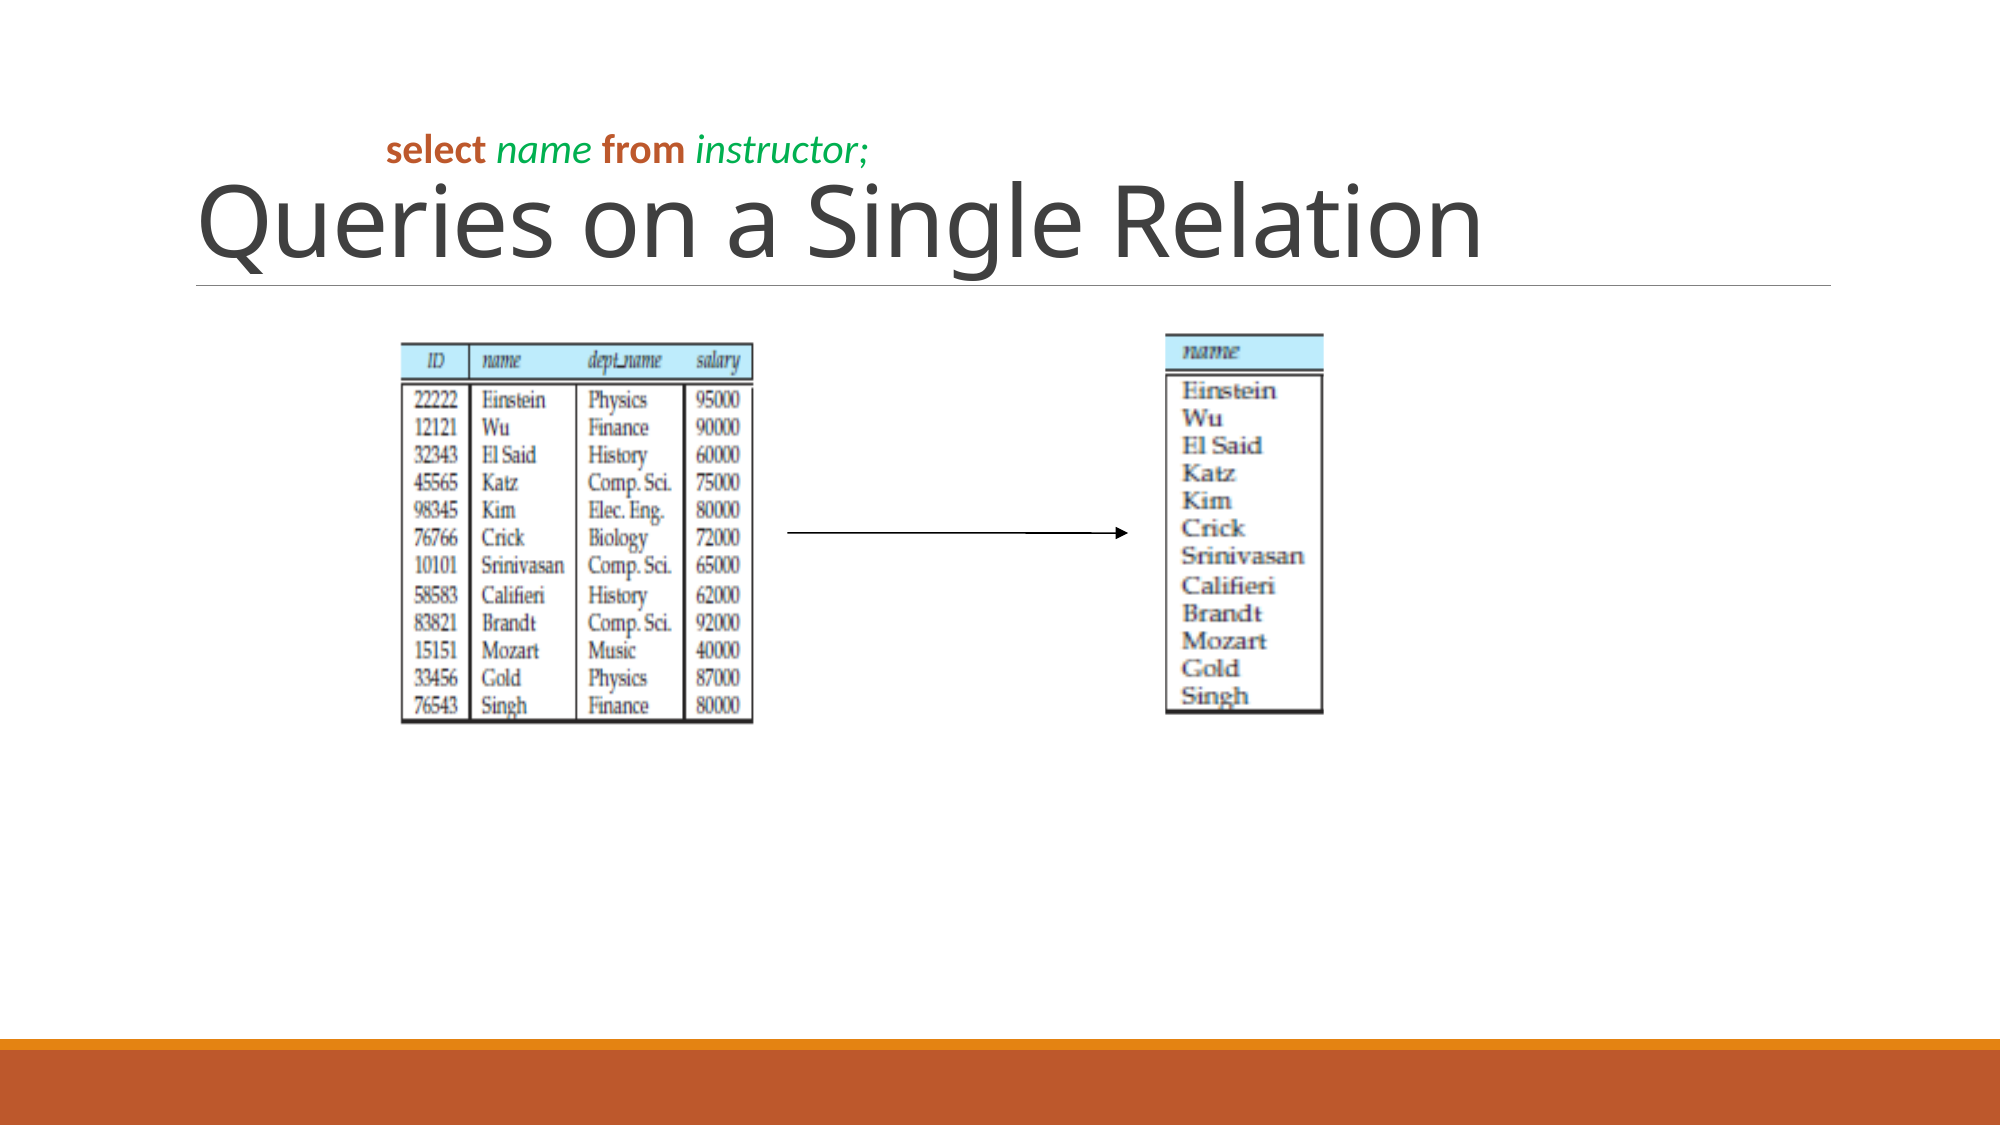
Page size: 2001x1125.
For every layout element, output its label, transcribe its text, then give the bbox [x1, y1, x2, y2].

picture [1164, 326, 1325, 718]
picture [375, 325, 788, 740]
list select name from instructor; [370, 120, 1628, 925]
title Queries on a Single Relation [180, 47, 1830, 285]
